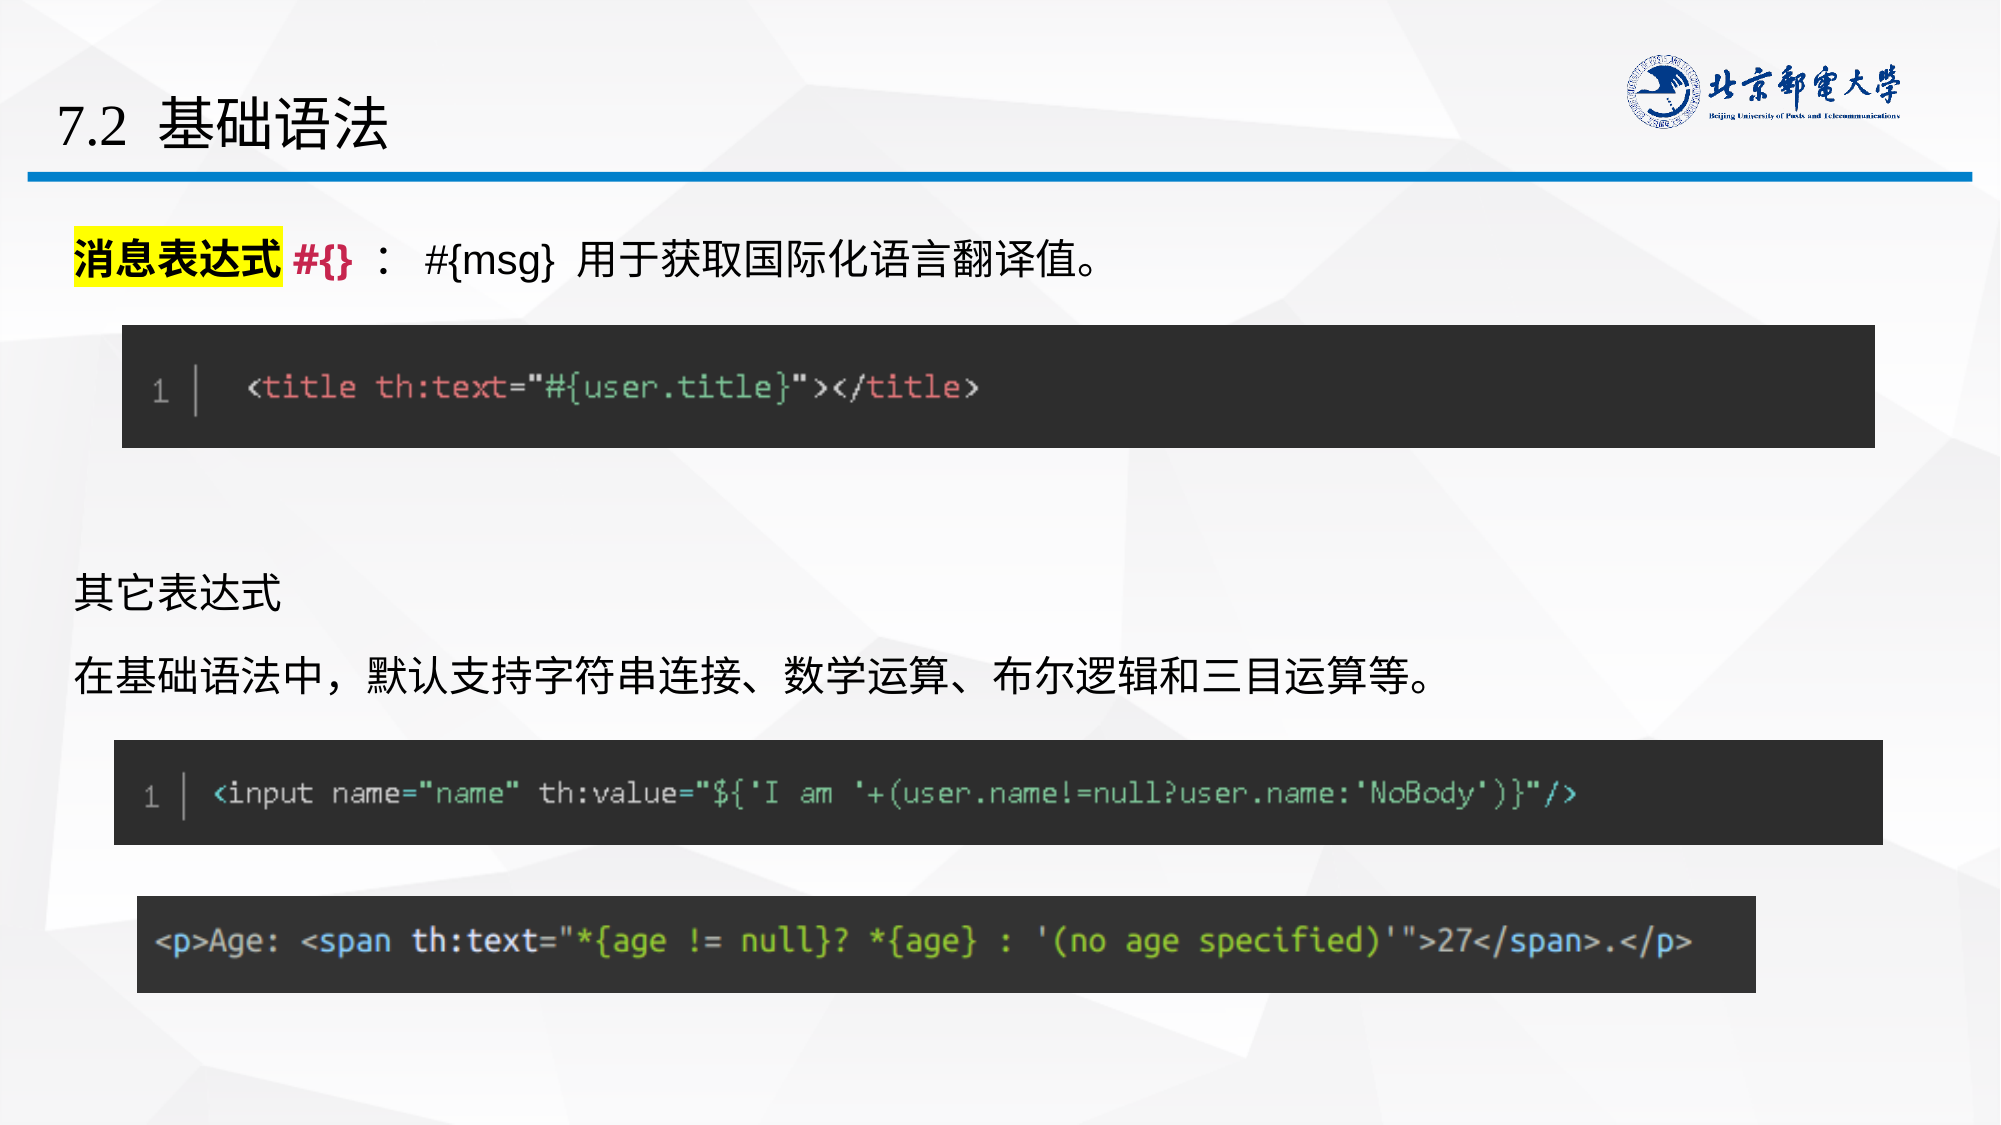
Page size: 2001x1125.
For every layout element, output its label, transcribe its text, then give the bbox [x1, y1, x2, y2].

title 7.2 基础语法 [41, 52, 1188, 200]
text_box 消息表达式#{} ：#{msg} 用于获取国际化语言翻译值。 其它表达式 在基础语法中，默认支持字符串连接、数学运算、布尔逻辑和三目运算等。 [40, 200, 1967, 708]
picture [0, 0, 2000, 1125]
